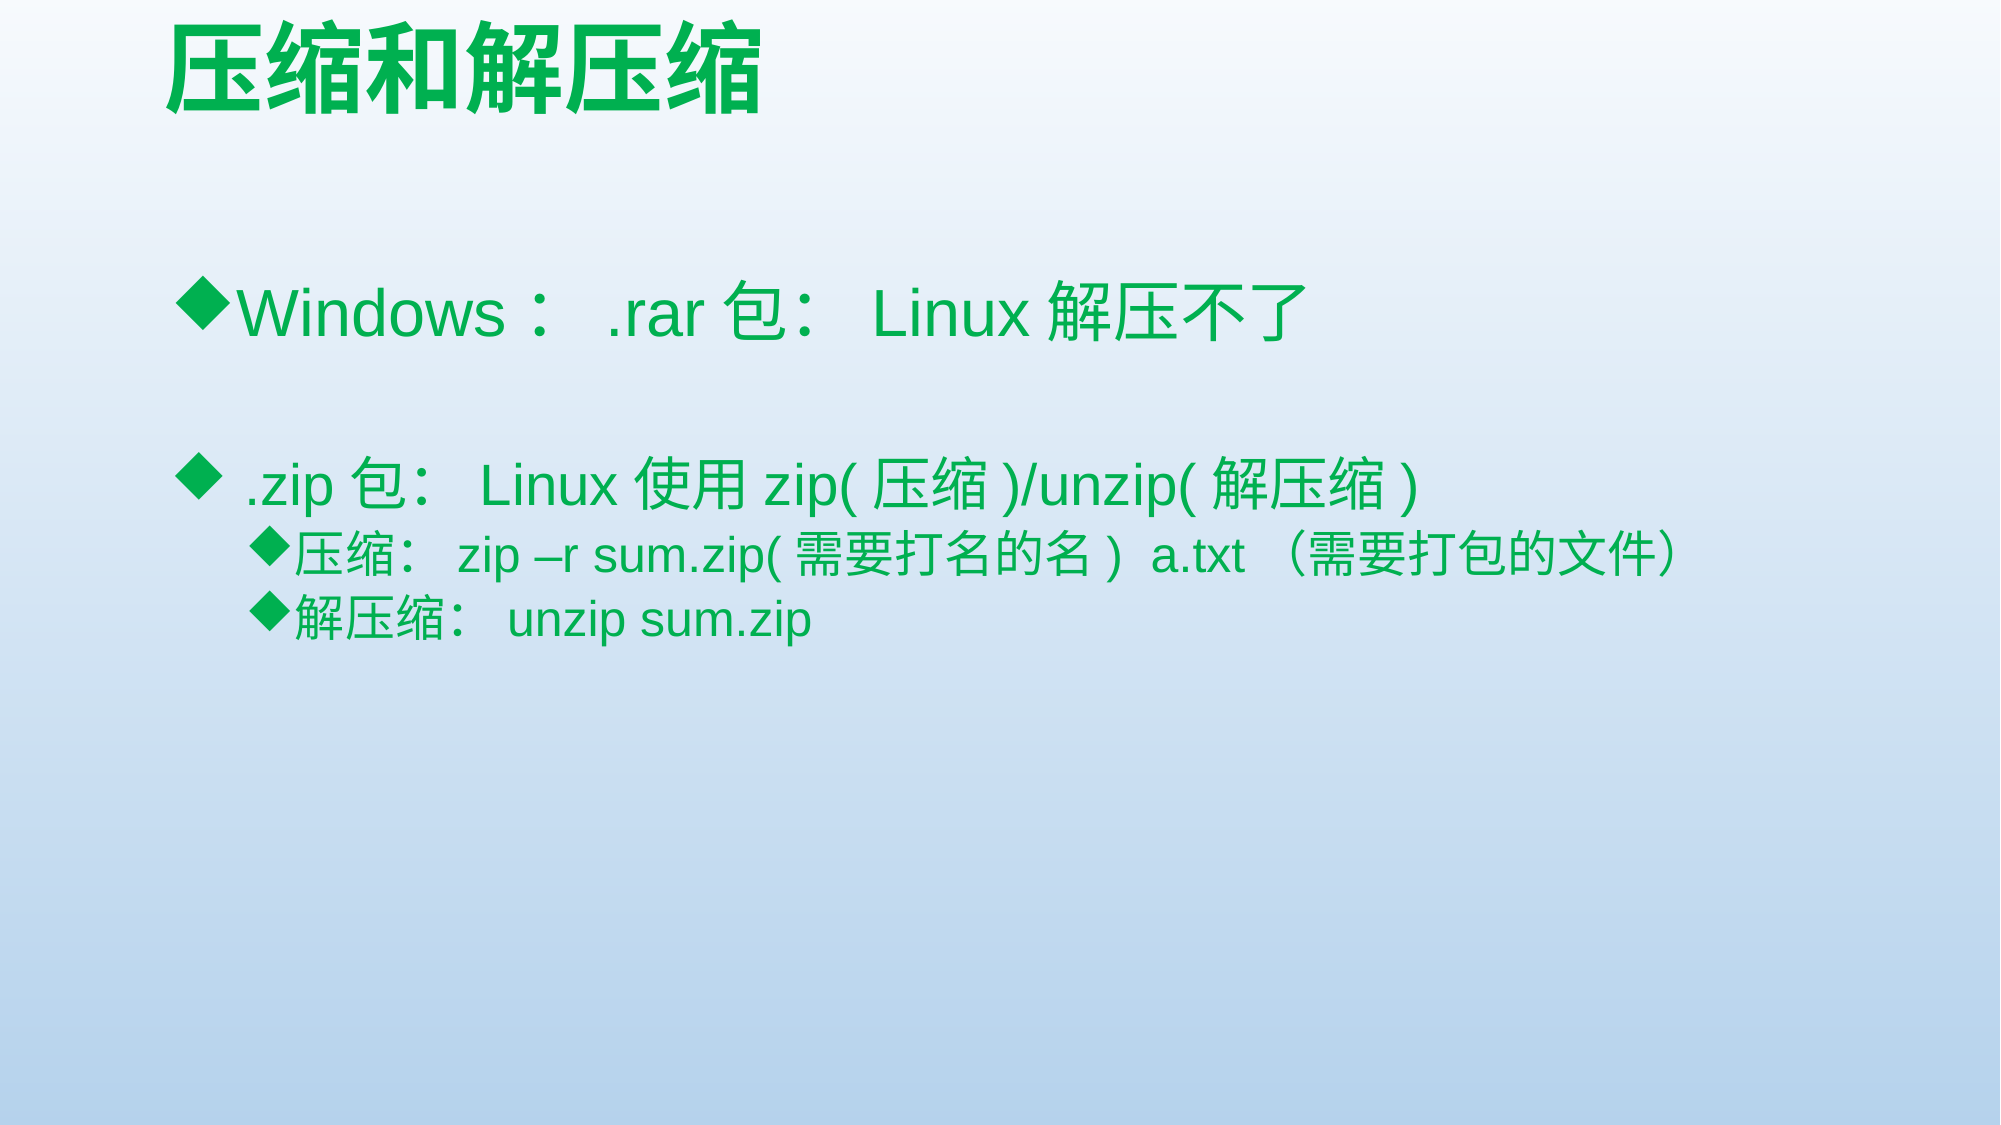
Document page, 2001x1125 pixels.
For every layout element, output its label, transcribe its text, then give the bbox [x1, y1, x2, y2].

title 压缩和解压缩 [0, 11, 2000, 118]
list Windows：.rar包：Linux解压不了 .zip包：Linux使用zip(压缩)/unzip(解压缩) 压缩：zip –r sum.zip(需要打名的名) a.txt（需要打包的文件） 解压缩：unzip sum.zip [155, 271, 1905, 756]
